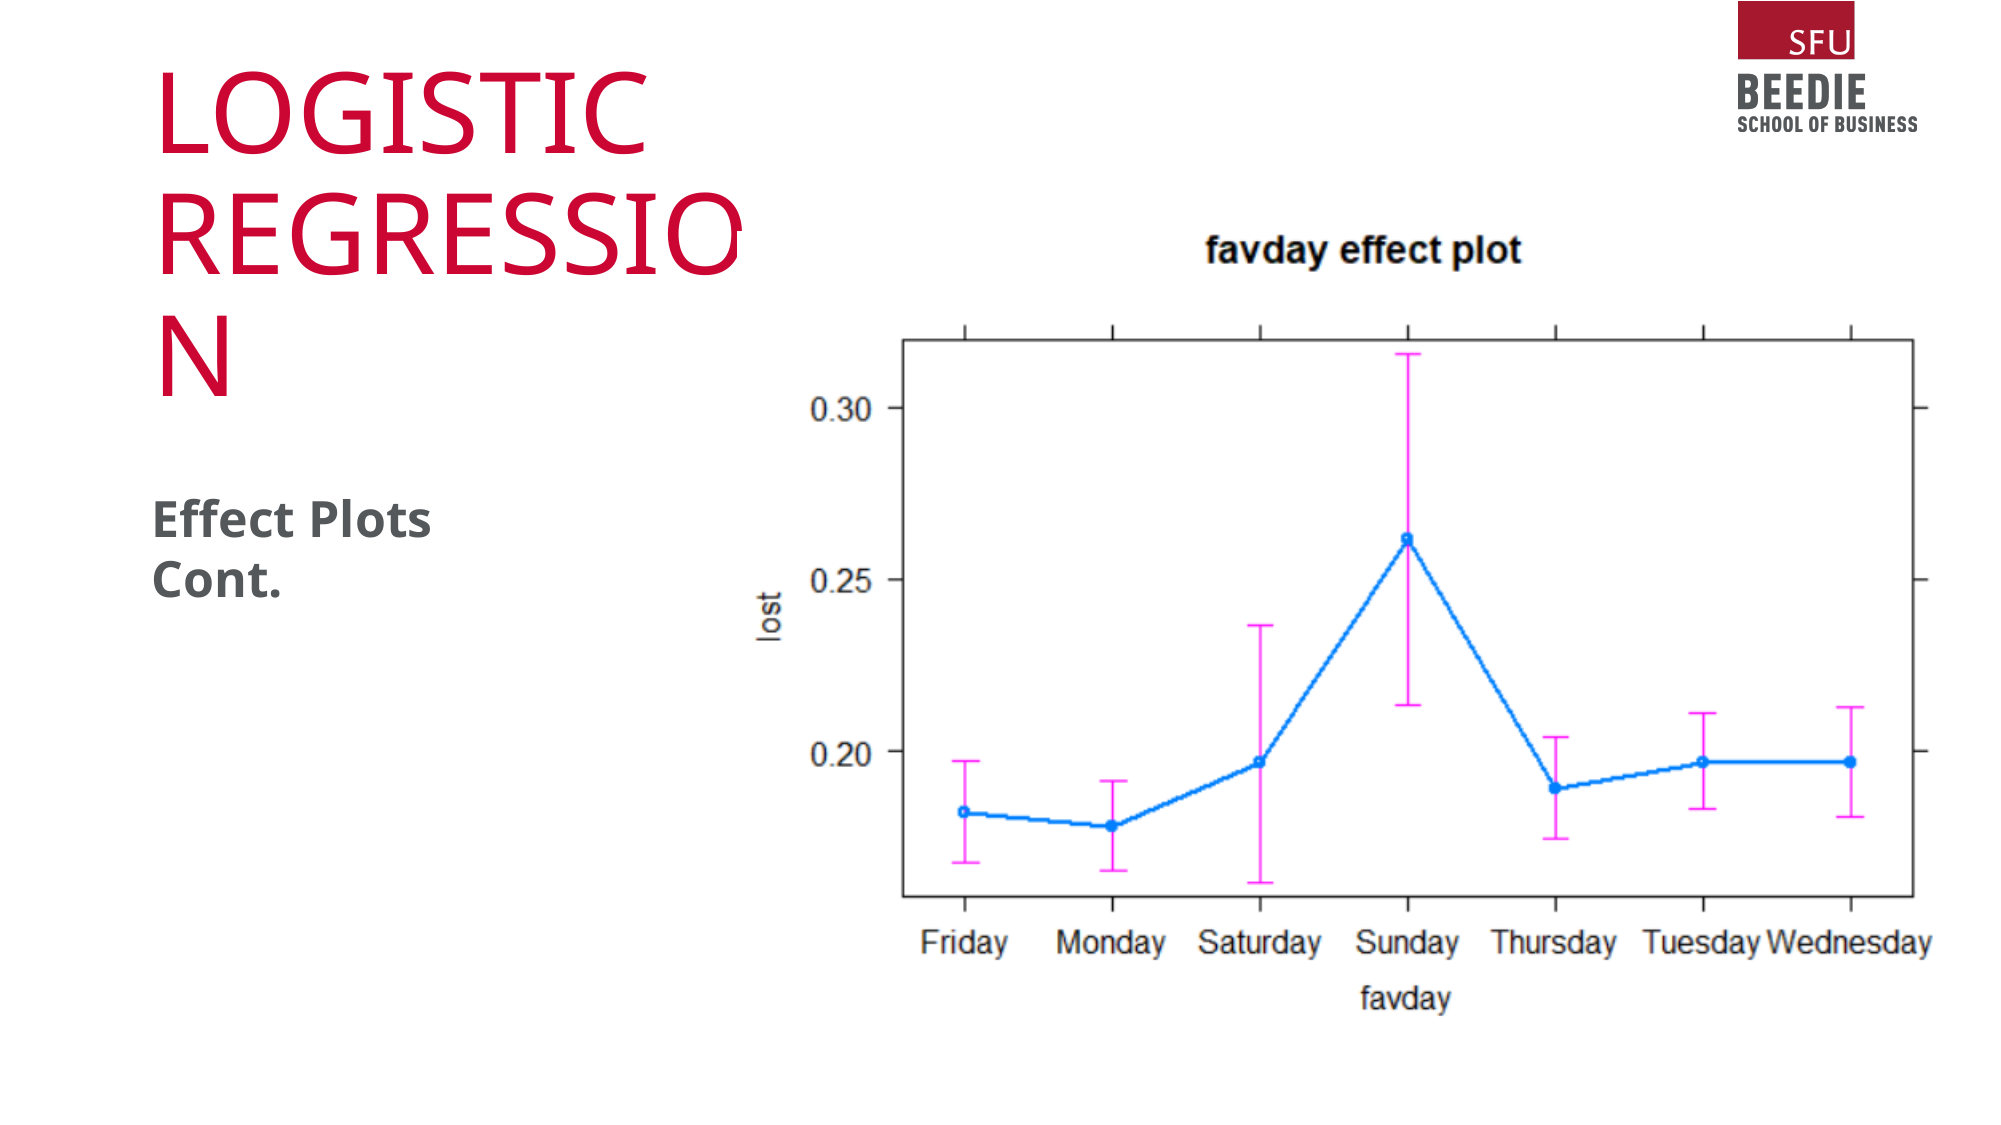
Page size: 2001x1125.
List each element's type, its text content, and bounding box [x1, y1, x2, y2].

picture [736, 231, 1987, 1040]
text_box Effect Plots Cont. [137, 479, 502, 615]
picture [1737, 0, 1918, 133]
title LOGISTIC REGRESSION [137, 165, 783, 429]
